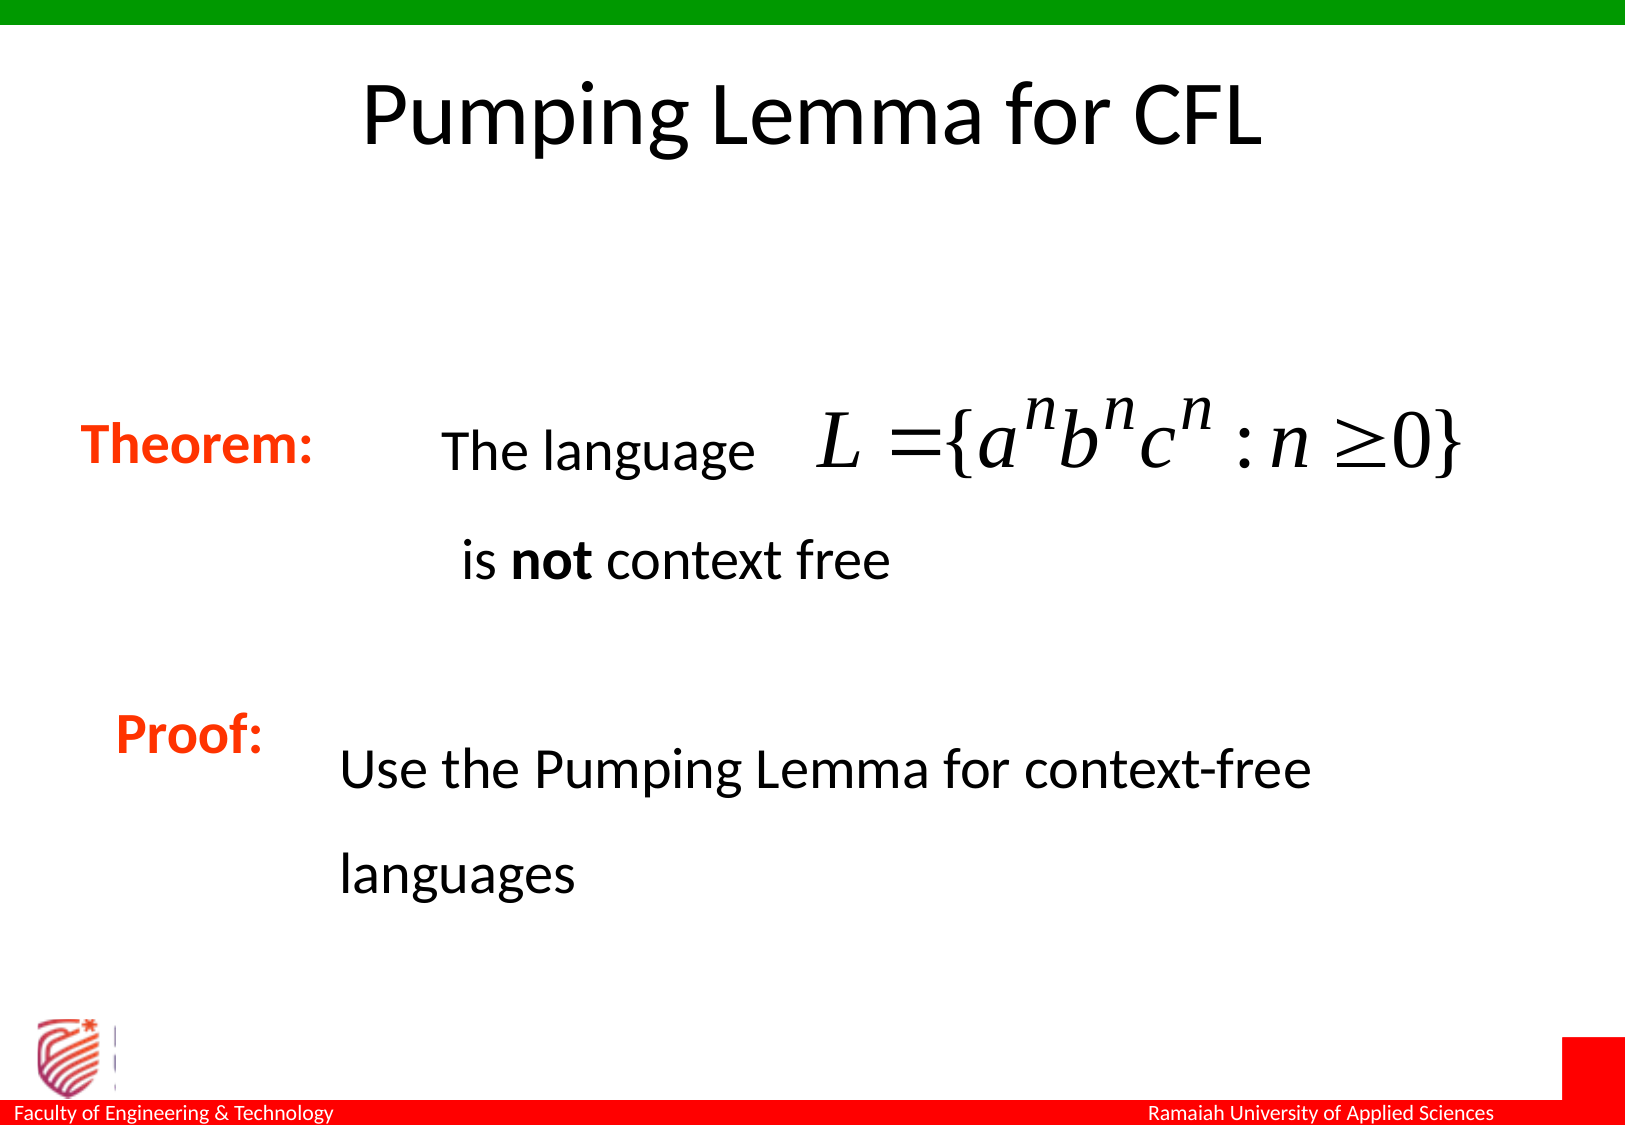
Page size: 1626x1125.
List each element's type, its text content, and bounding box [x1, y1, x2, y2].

text_box Pumping Lemma for CFL [81, 45, 1544, 233]
text_box is not context free [446, 513, 907, 599]
picture [37, 1019, 116, 1099]
text_box Theorem: [65, 397, 329, 483]
text_box The language [426, 404, 772, 490]
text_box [812, 373, 1465, 491]
text_box Proof: [101, 687, 279, 773]
text_box Use the Pumping Lemma for context-free languages [324, 687, 1500, 913]
